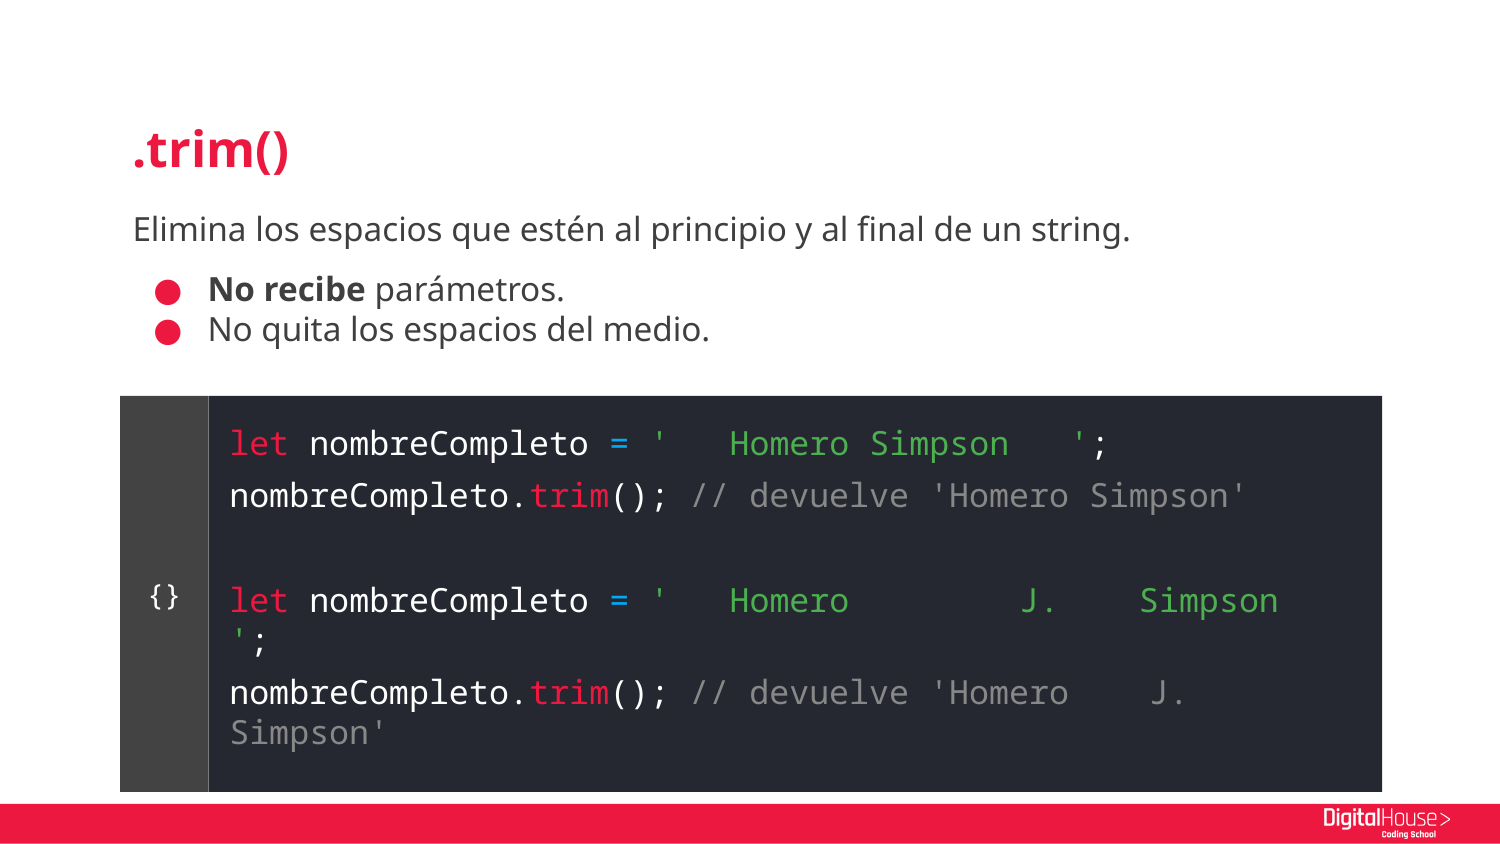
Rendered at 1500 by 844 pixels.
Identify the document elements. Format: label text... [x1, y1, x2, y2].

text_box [119, 395, 1383, 793]
text_box Elimina los espacios que estén al principio y al final de un string. No recibe parámetros. No quita los espacios del medio. [117, 193, 1383, 274]
text_box .trim() [117, 90, 1383, 193]
text_box [0, 803, 1500, 844]
picture [1324, 808, 1451, 839]
